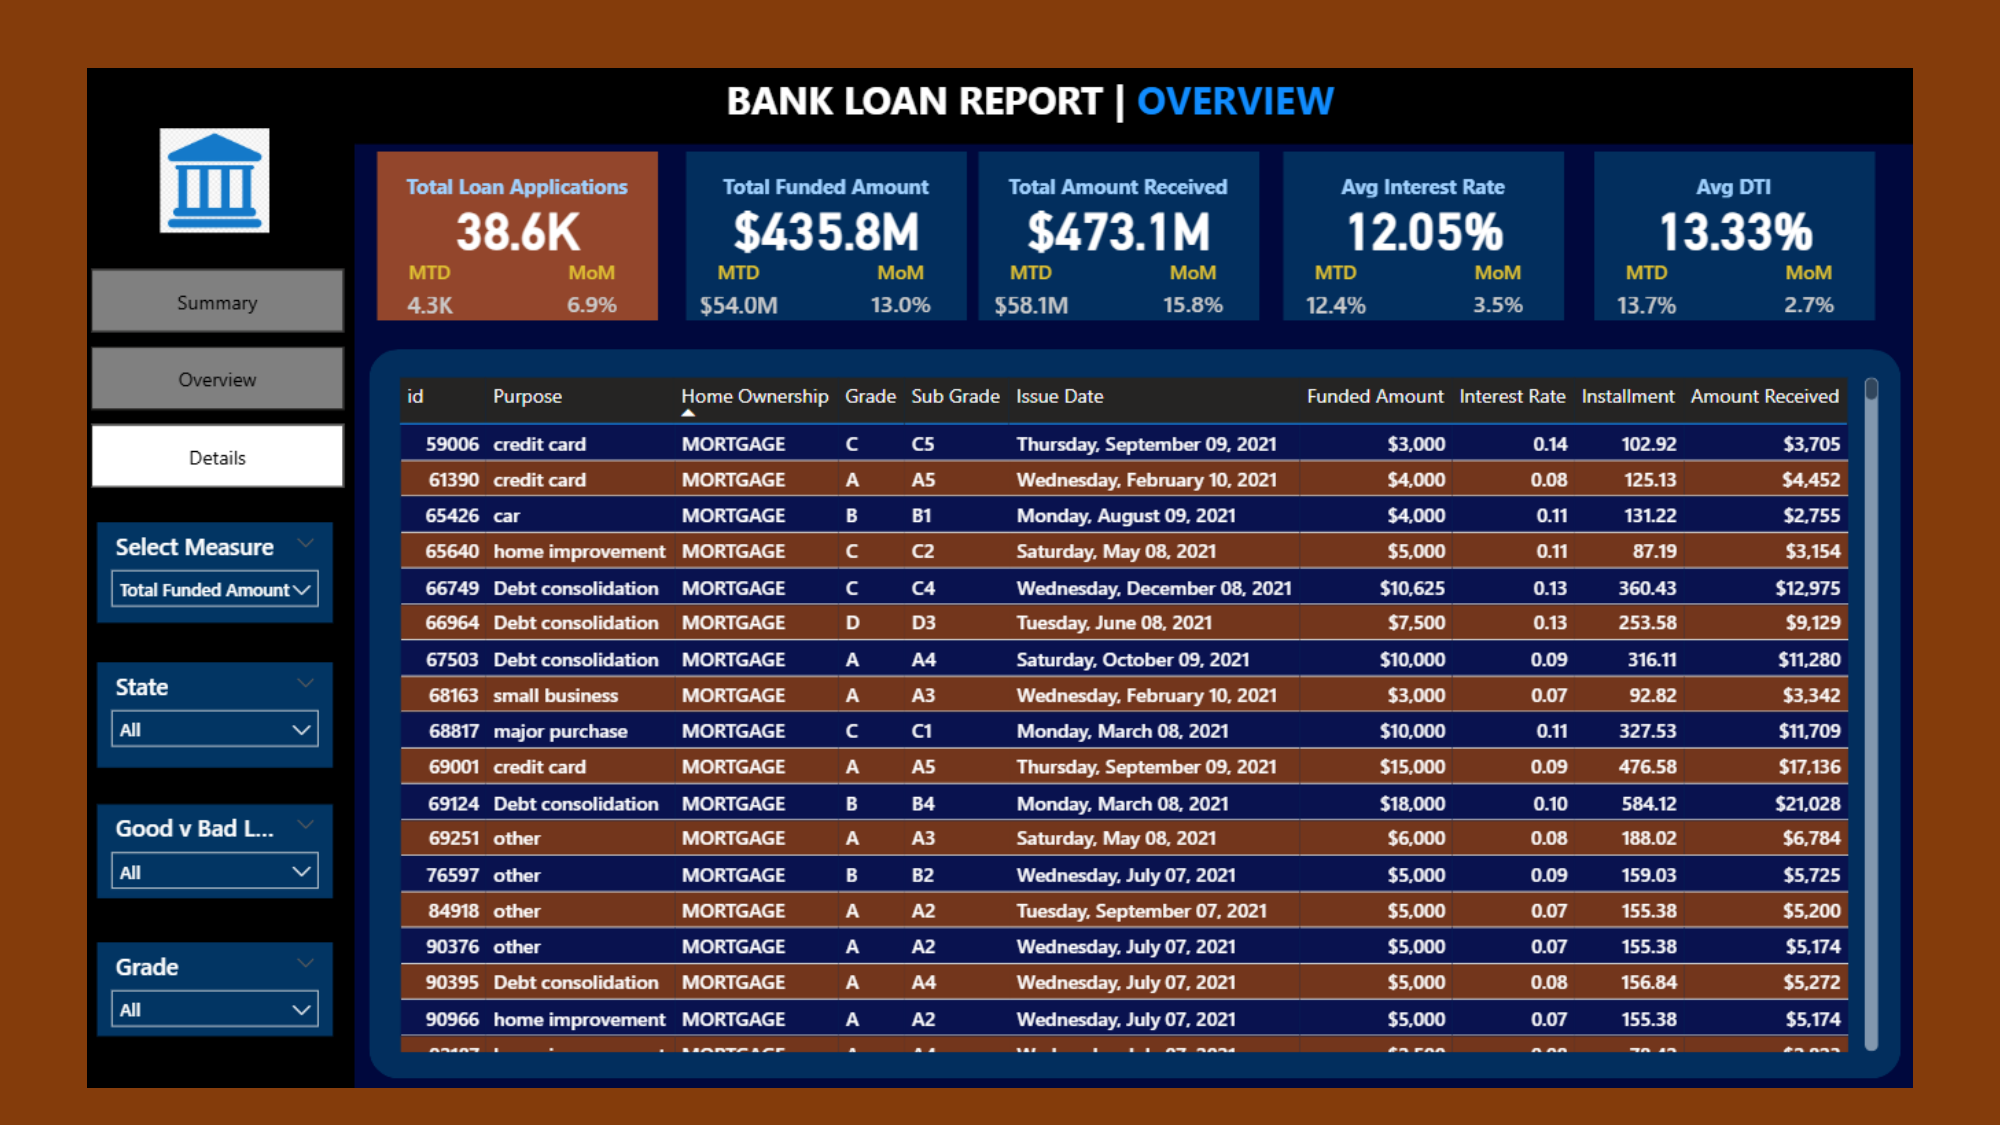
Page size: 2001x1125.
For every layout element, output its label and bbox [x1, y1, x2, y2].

picture [87, 68, 1913, 1088]
